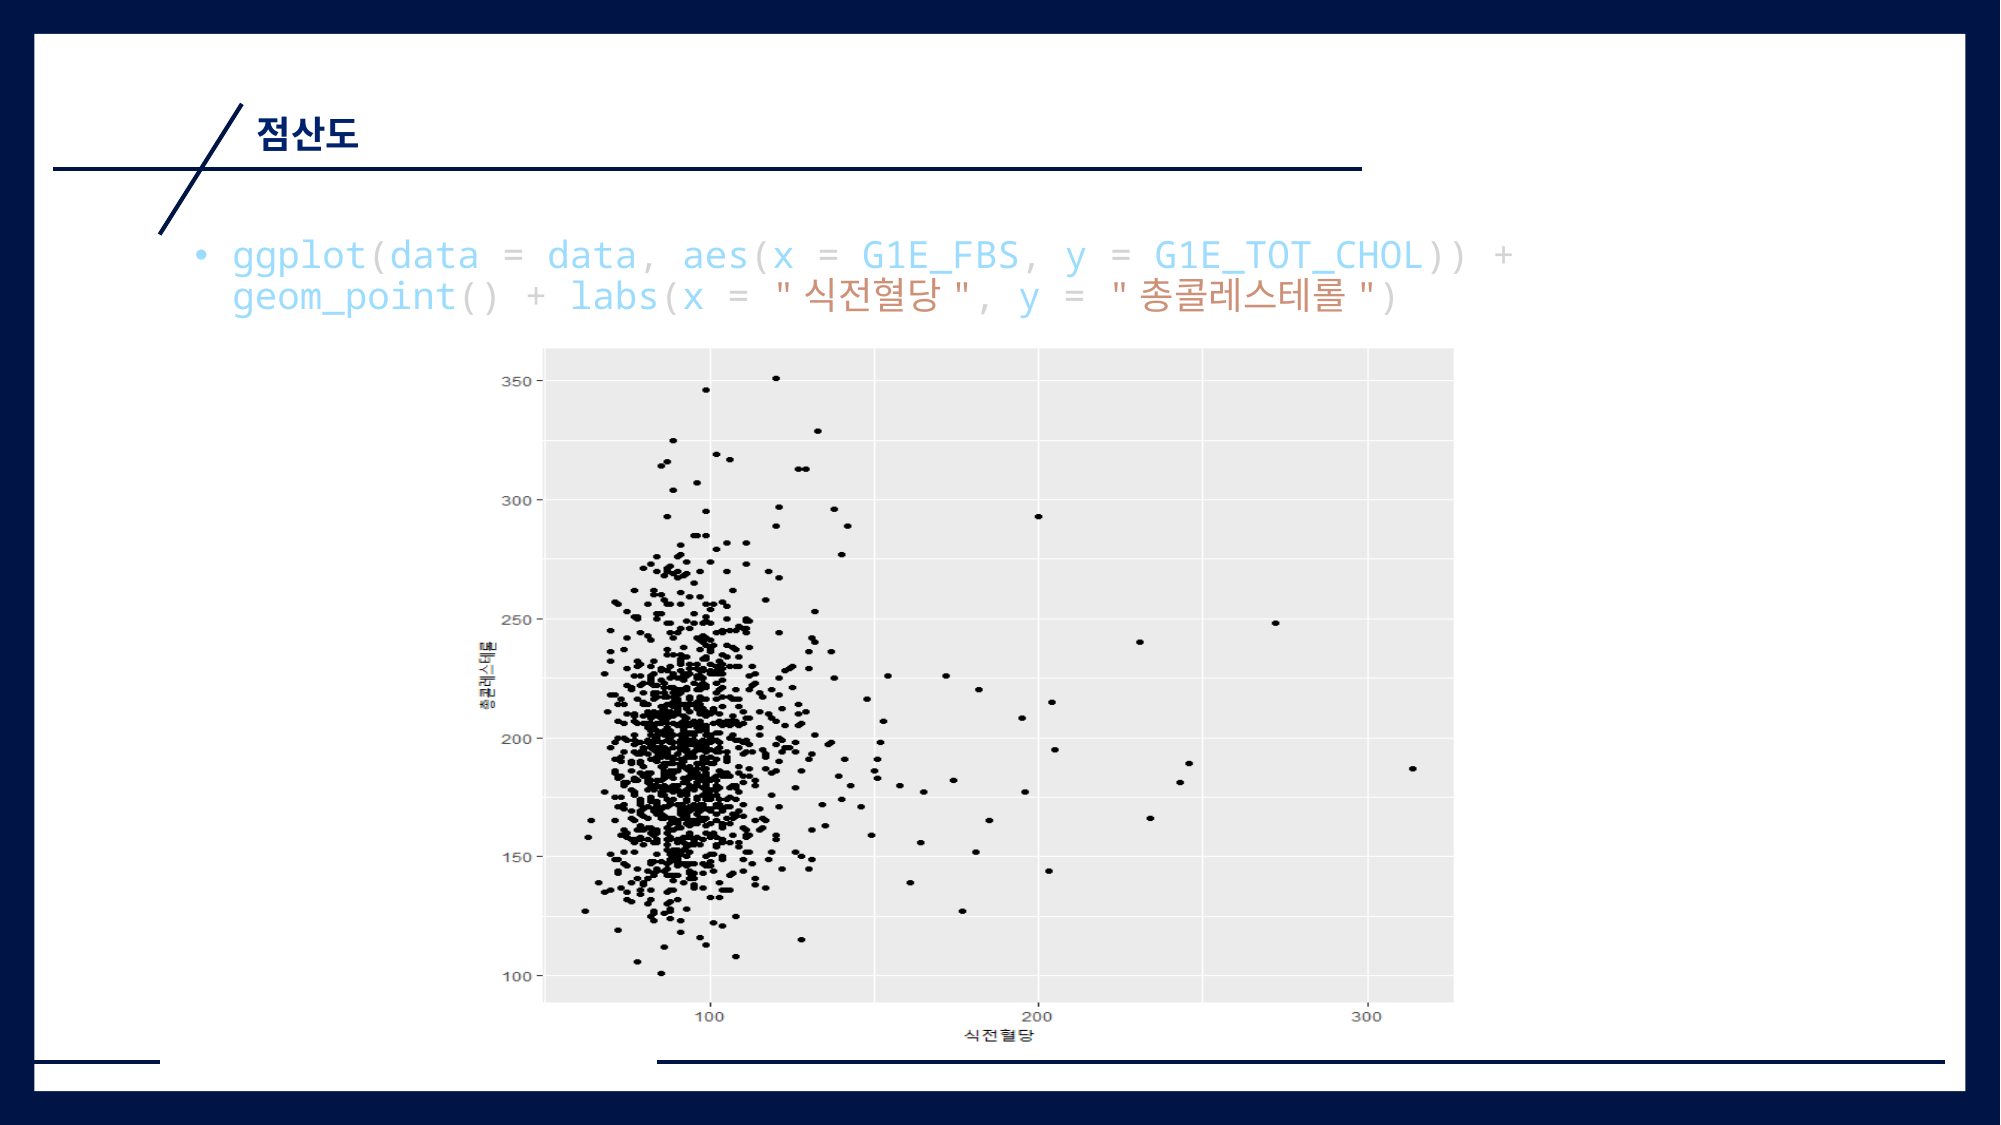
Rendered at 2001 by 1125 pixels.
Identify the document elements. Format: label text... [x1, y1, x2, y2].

text_box 점산도 [242, 103, 559, 163]
text_box ㄴ [33, 33, 1967, 1092]
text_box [159, 103, 242, 235]
picture [464, 341, 1466, 1050]
text_box ggplot(data = data, aes(x = G1E_FBS, y = G1E_TOT_CHOL)) + geom_point() + labs(x = "식전혈당", y = "총콜레스테롤") [180, 229, 1820, 855]
